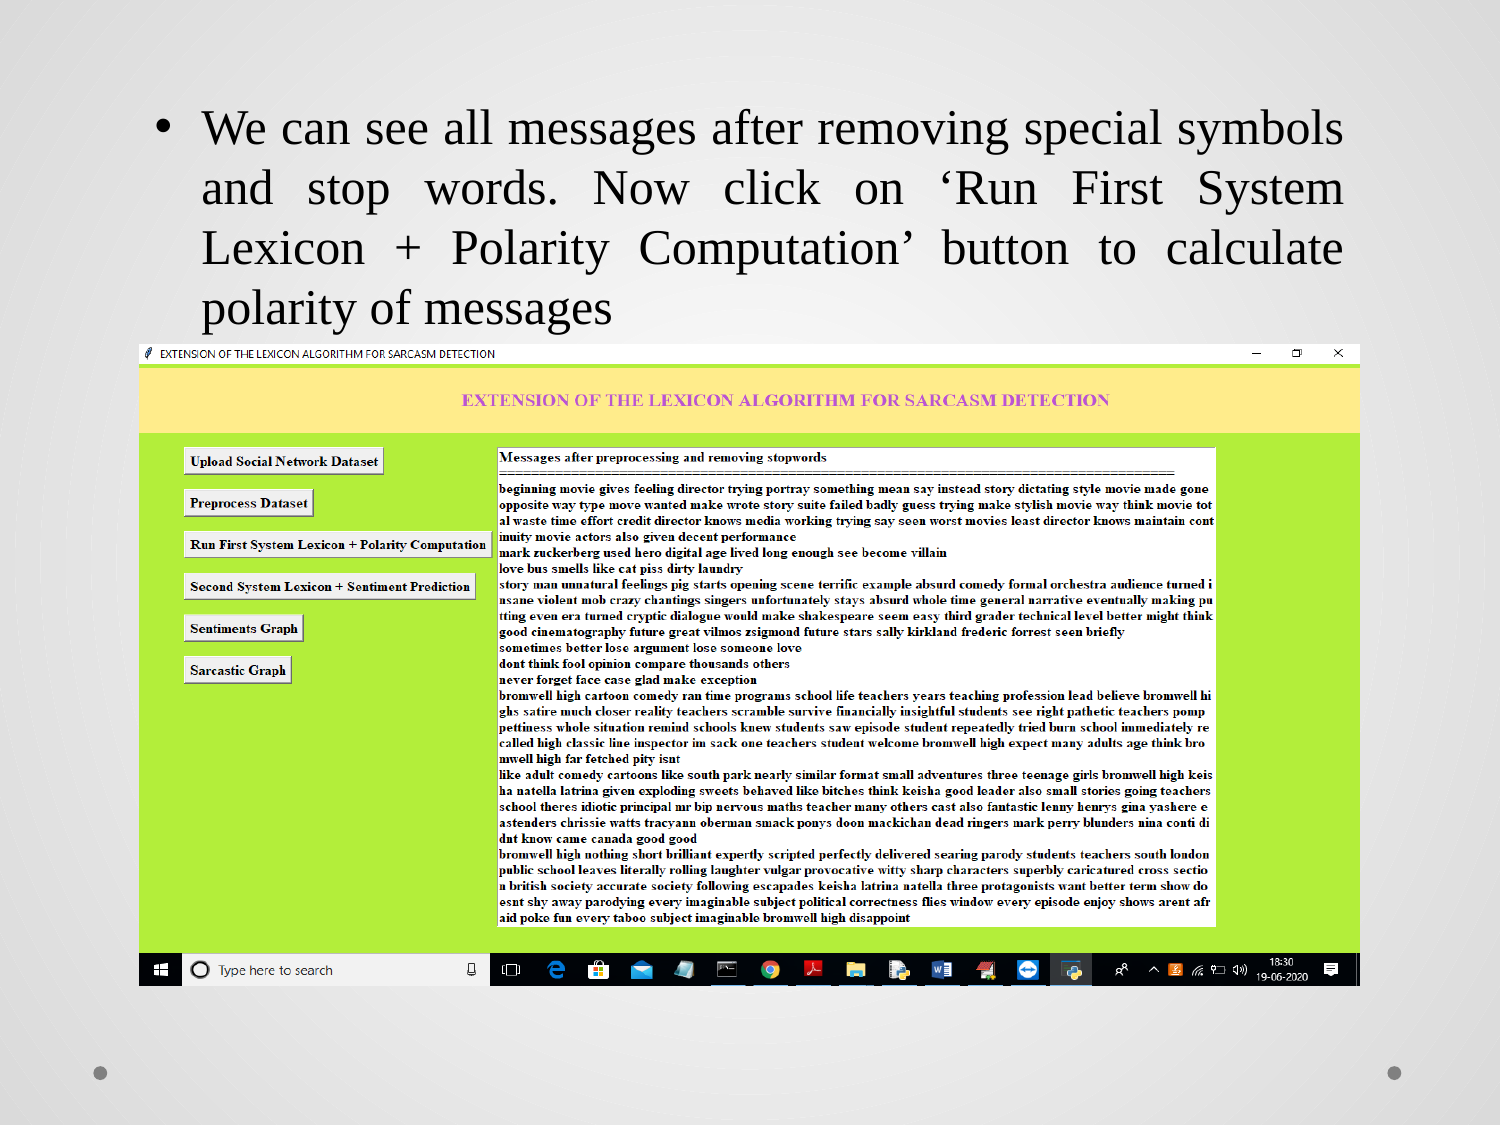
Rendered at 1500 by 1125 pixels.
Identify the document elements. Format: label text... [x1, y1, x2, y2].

text_box We can see all messages after removing special symbols and stop words. Now click on ‘Run First System Lexicon + Polarity Computation’ button to calculate polarity of messages [139, 87, 1360, 343]
picture [139, 344, 1361, 987]
